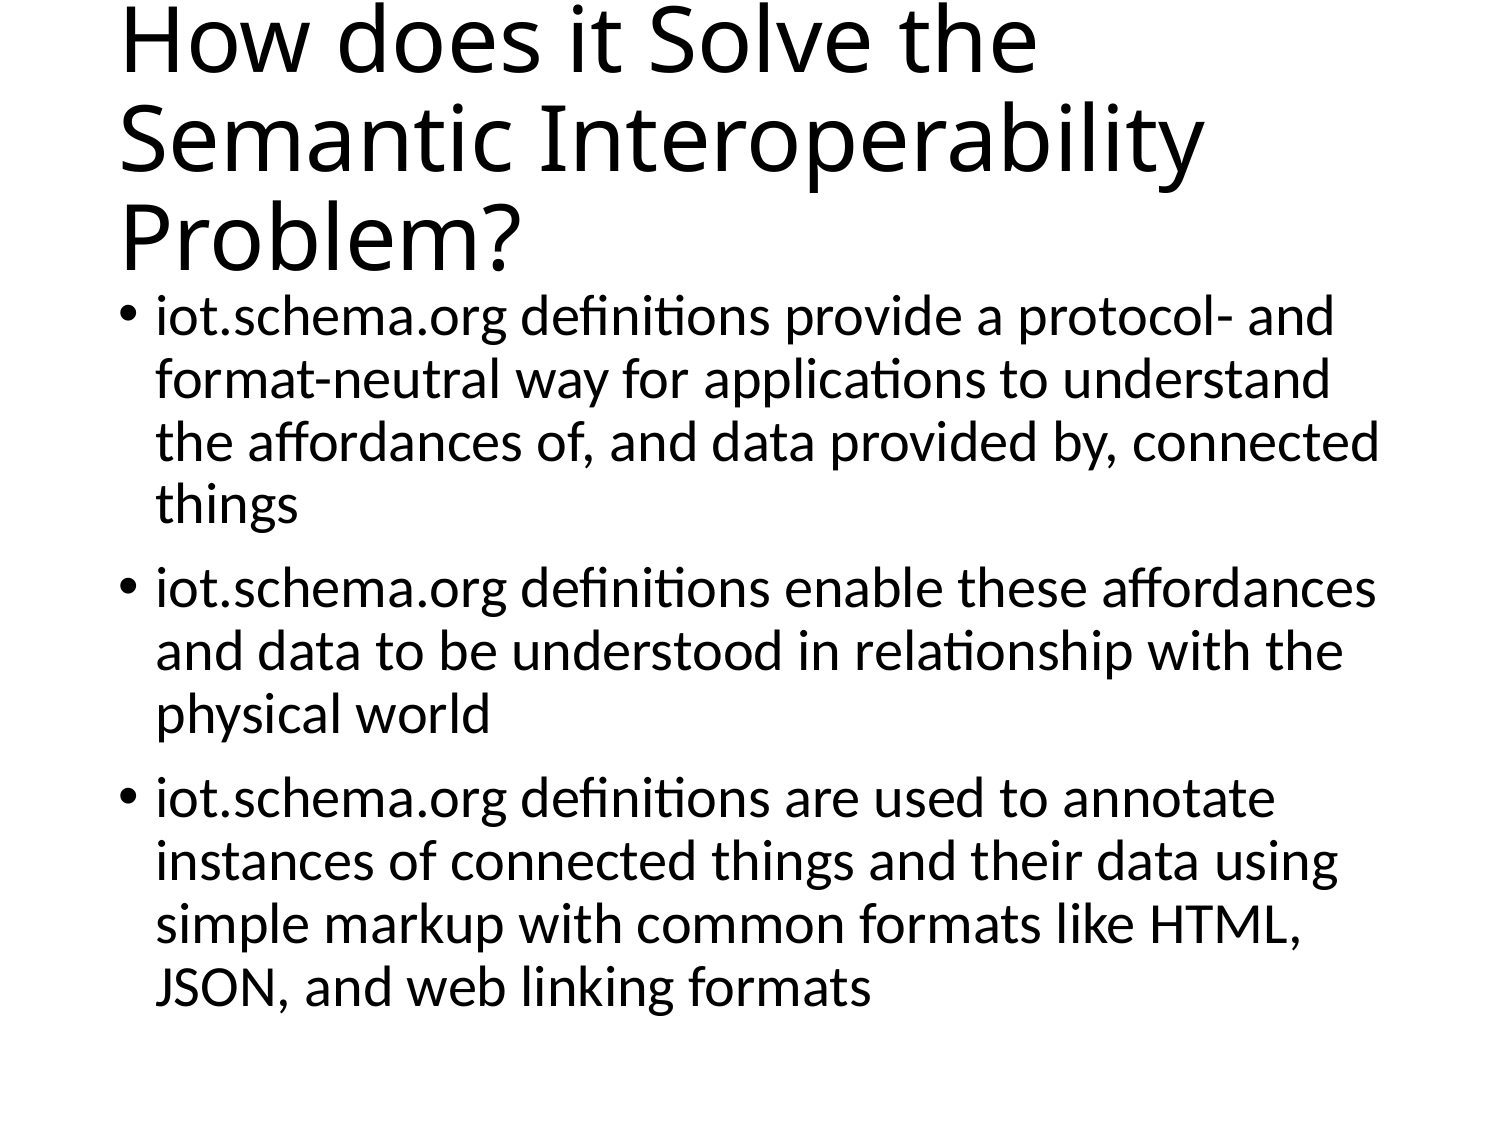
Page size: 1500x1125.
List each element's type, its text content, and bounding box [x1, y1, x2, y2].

title How does it Solve the Semantic Interoperability Problem? [103, 33, 1397, 251]
list iot.schema.org definitions provide a protocol- and format-neutral way for applications to understand the affordances of, and data provided by, connected things iot.schema.org definitions enable these affordances and data to be understood in relationship with the physical world iot.schema.org definitions are used to annotate instances of connected things and their data using simple markup with common formats like HTML, JSON, and web linking formats [103, 277, 1397, 1050]
